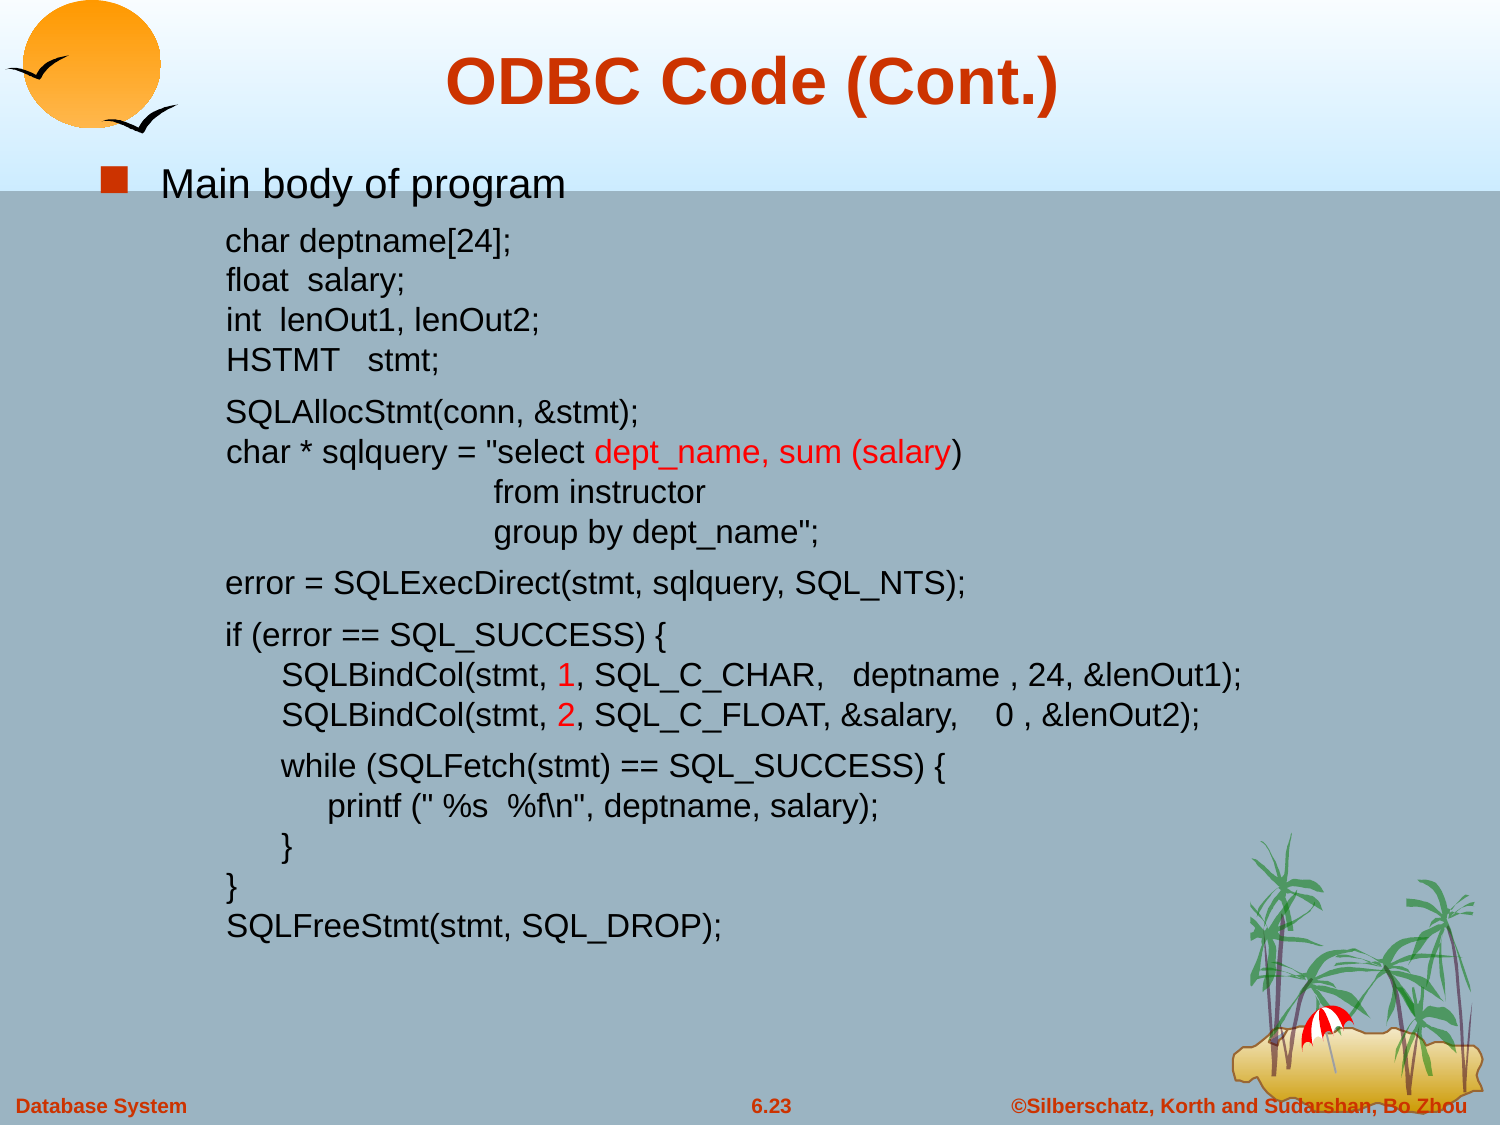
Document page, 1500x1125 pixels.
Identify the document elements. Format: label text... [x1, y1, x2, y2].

title ODBC Code (Cont.) [90, 25, 1416, 126]
list Main body of program char deptname[24]; float salary; int lenOut1, lenOut2; HSTMT stmt; SQLAllocStmt(conn, &stmt); char * sqlquery = "select dept_name, sum (salary) from instructor group by dept_name"; error = SQLExecDirect(stmt, sqlquery, SQL_NTS); if (error == SQL_SUCCESS) { SQLBindCol(stmt, 1, SQL_C_CHAR, deptname , 24, &lenOut1); SQLBindCol(stmt, 2, SQL_C_FLOAT, &salary, 0 , &lenOut2); while (SQLFetch(stmt) == SQL_SUCCESS) { printf (" %s %f\n", deptname, salary); } } SQLFreeStmt(stmt, SQL_DROP); [89, 149, 1460, 1015]
